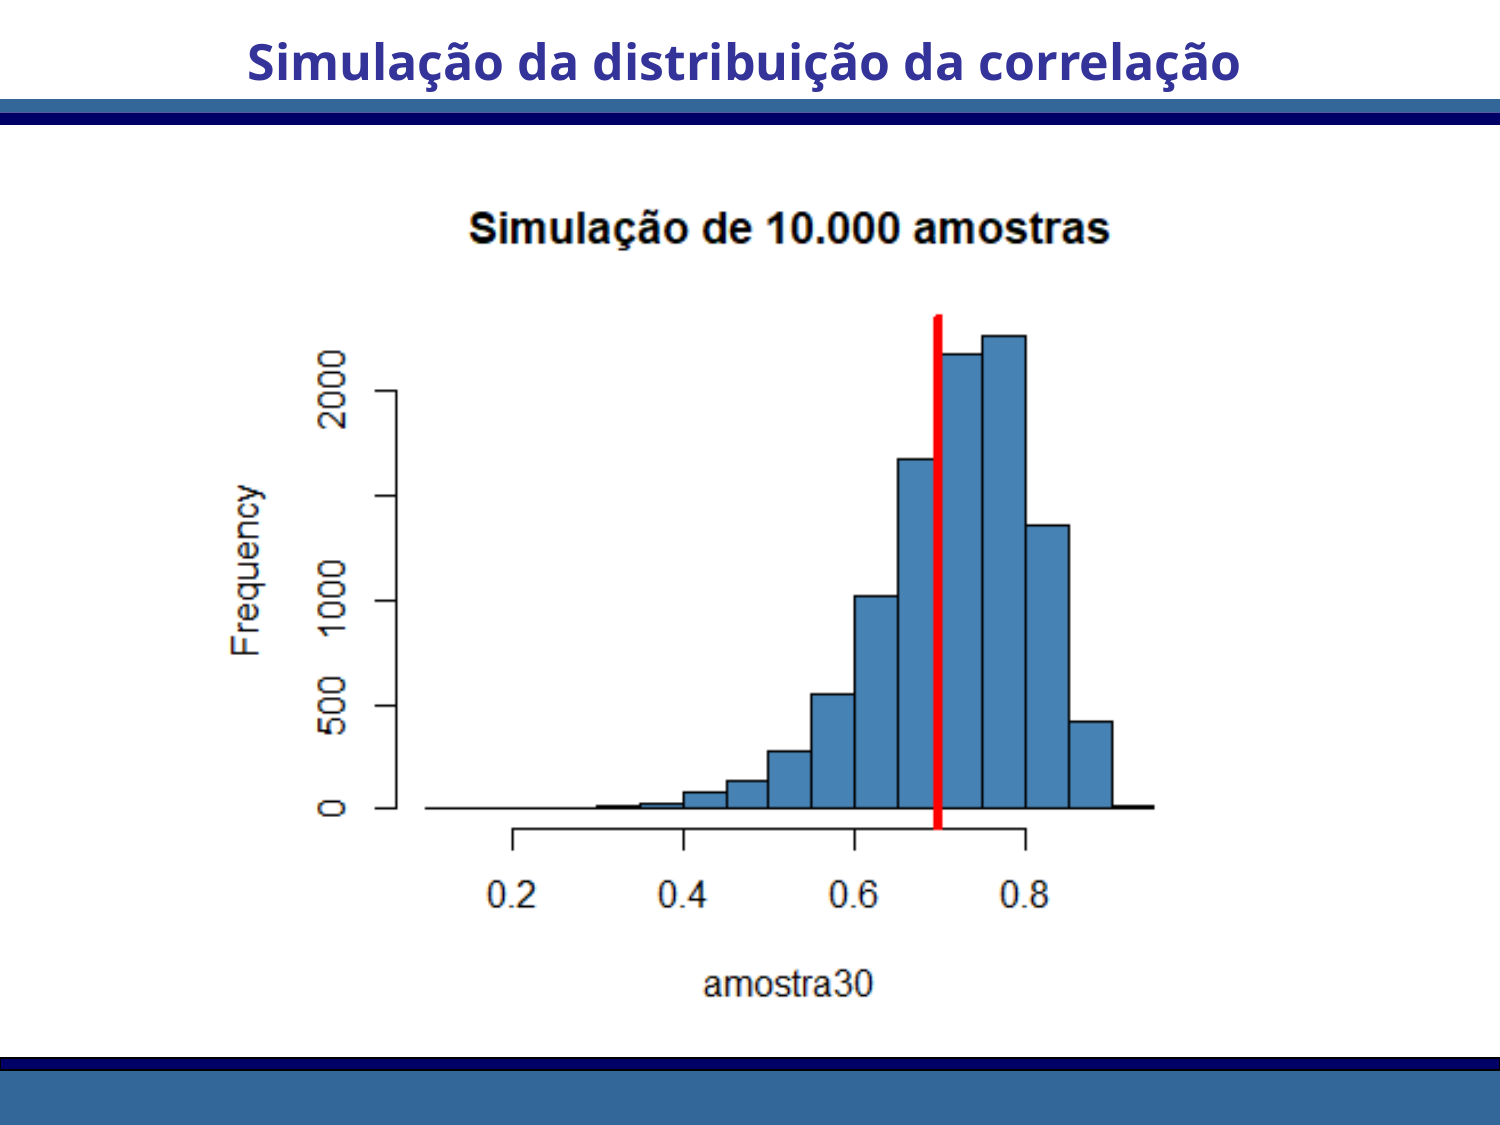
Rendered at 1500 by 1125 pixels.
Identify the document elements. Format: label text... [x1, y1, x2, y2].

picture [218, 136, 1277, 1052]
text_box Simulação da distribuição da correlação [232, 23, 1258, 99]
